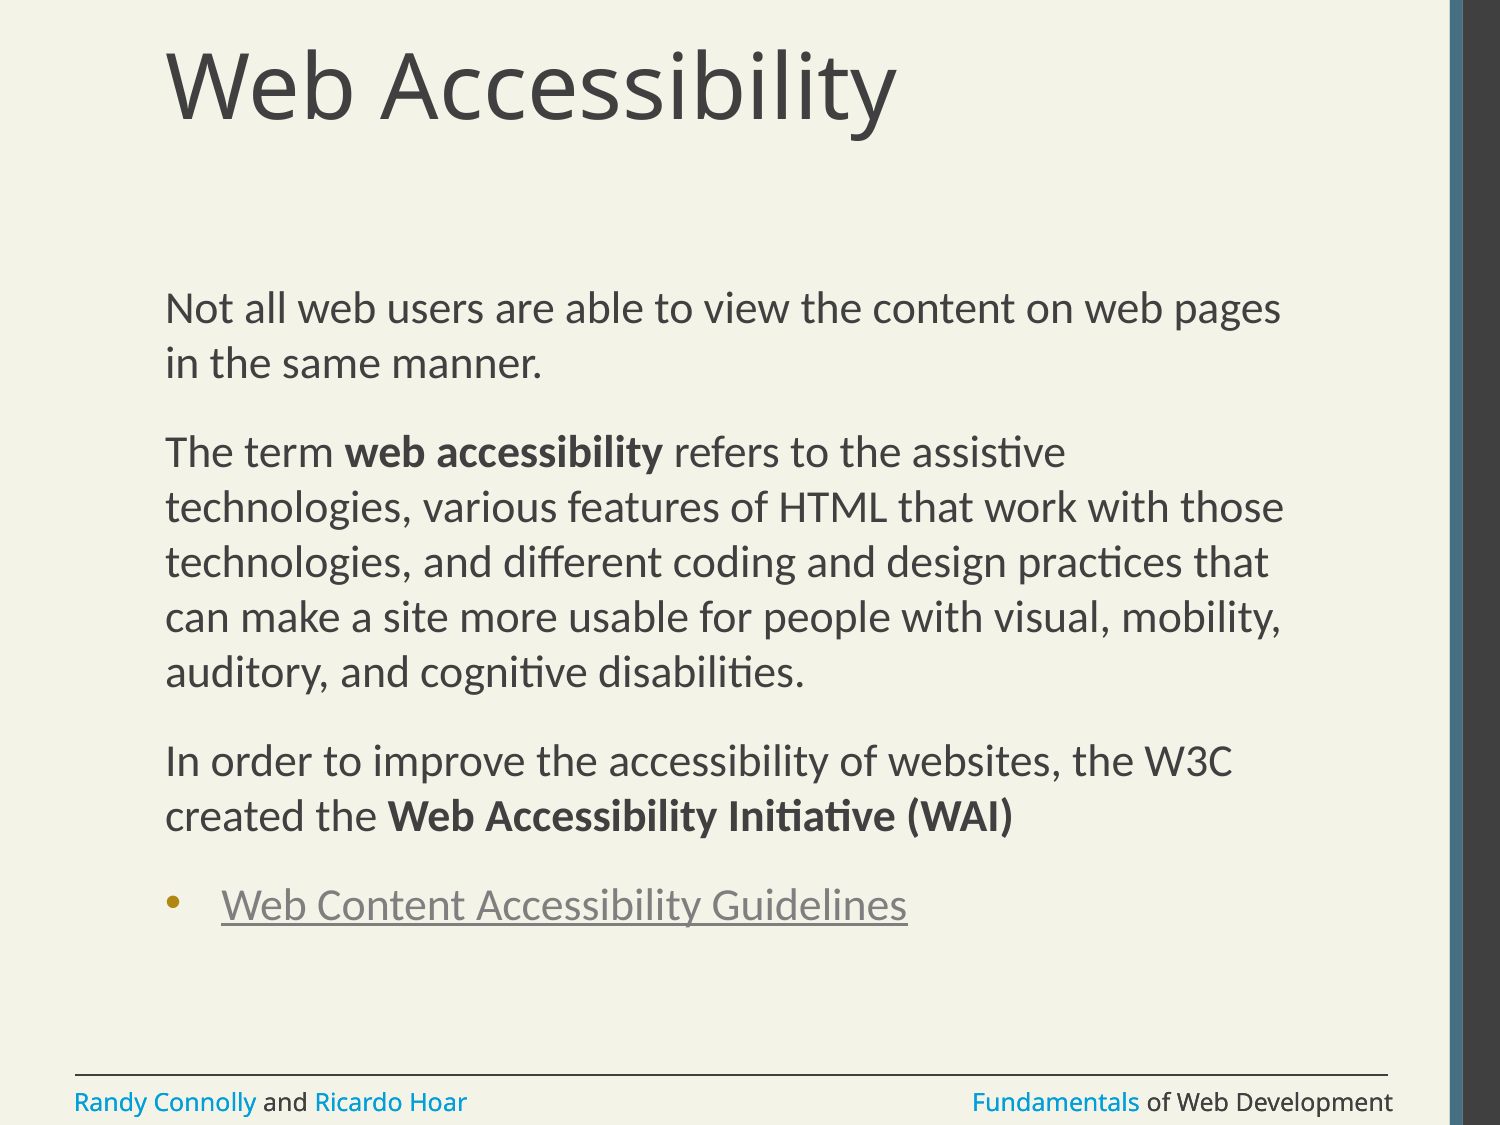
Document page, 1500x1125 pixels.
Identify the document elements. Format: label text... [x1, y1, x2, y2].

title Web Accessibility [150, 20, 1425, 188]
list Not all web users are able to view the content on web pages in the same manner. The term web accessibility refers to the assistive technologies, various features of HTML that work with those technologies, and different coding and design practices that can make a site more usable for people with visual, mobility, auditory, and cognitive disabilities. In order to improve the accessibility of websites, the W3C created the Web Accessibility Initiative (WAI) Web Content Accessibility Guidelines [150, 270, 1338, 1013]
